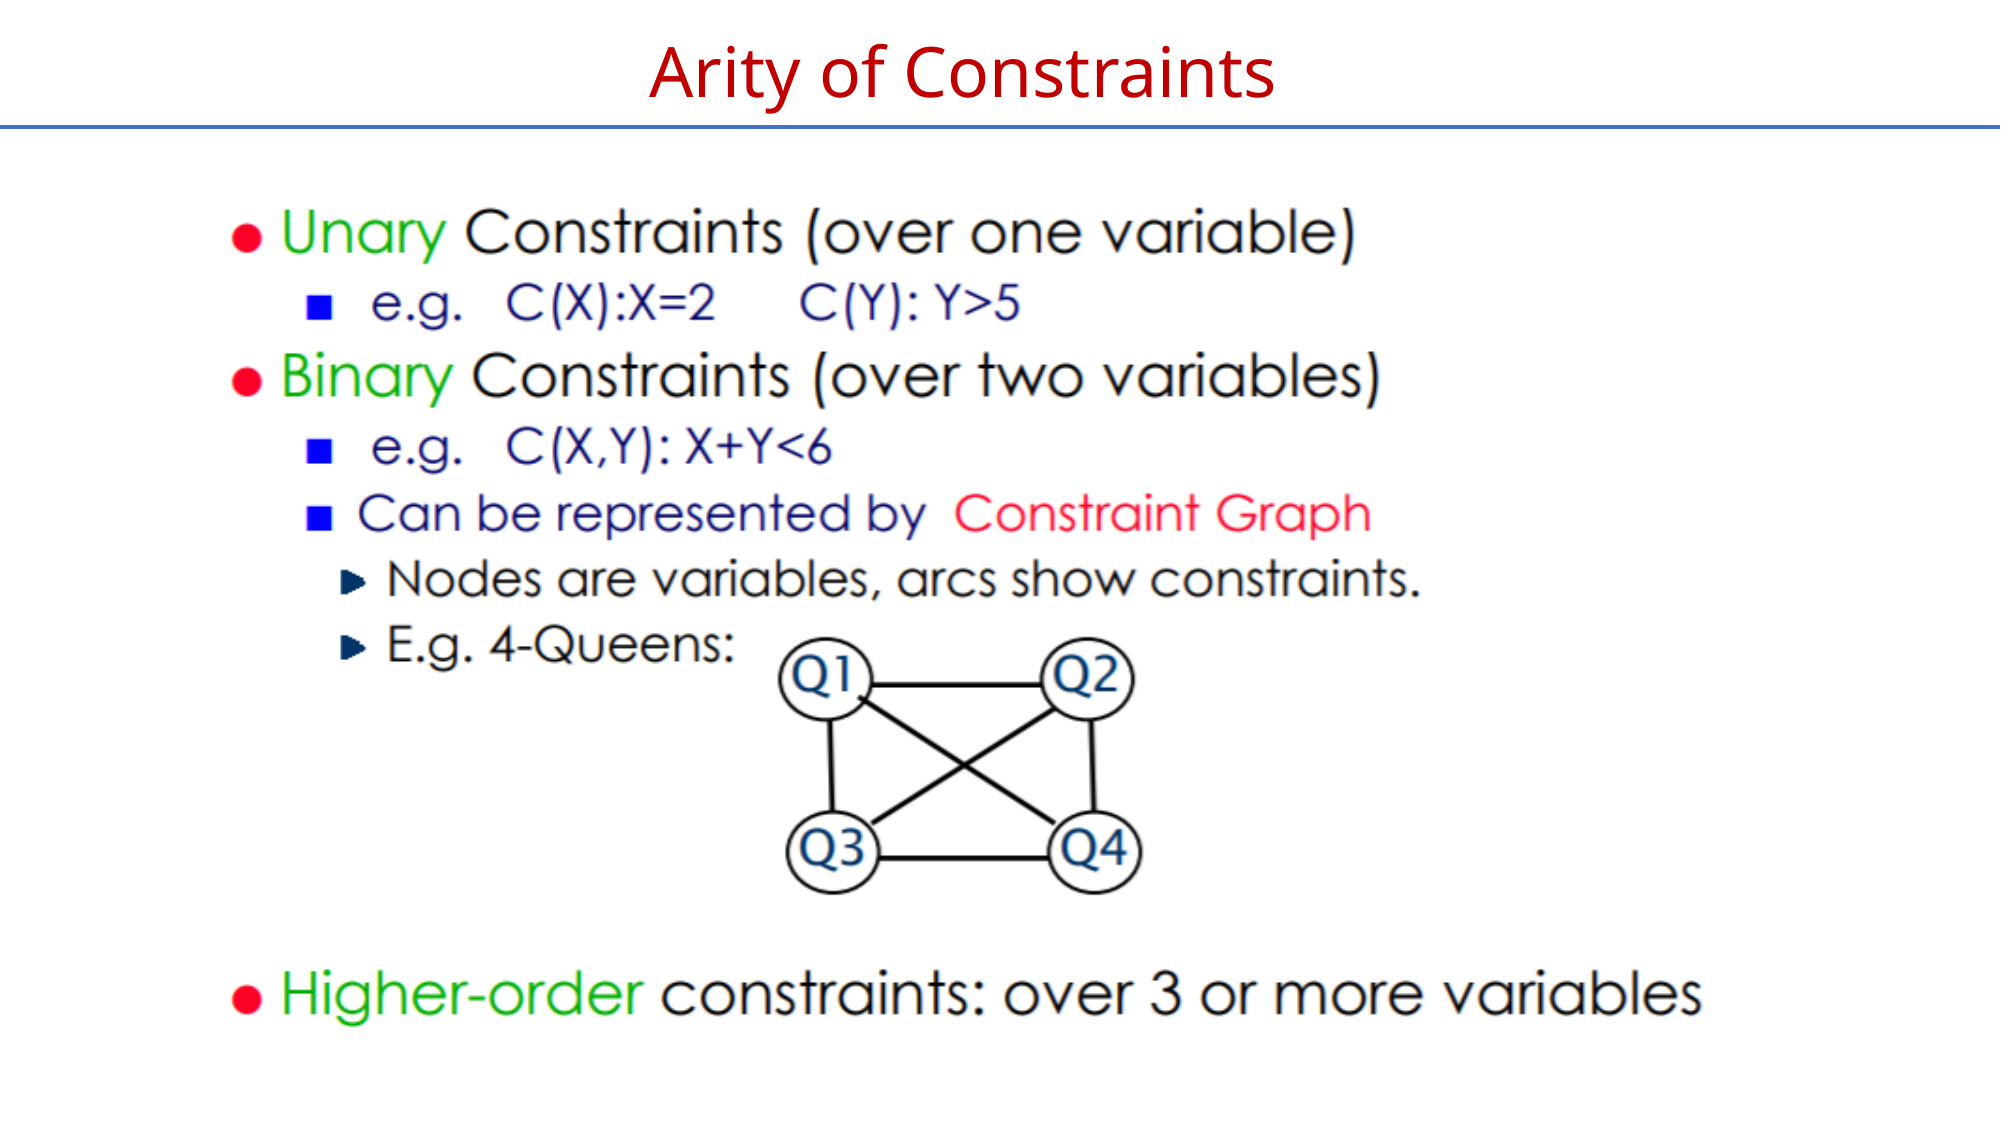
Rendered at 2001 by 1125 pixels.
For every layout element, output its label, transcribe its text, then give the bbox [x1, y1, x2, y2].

title Arity of Constraints [634, 23, 1307, 125]
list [176, 184, 1769, 1037]
